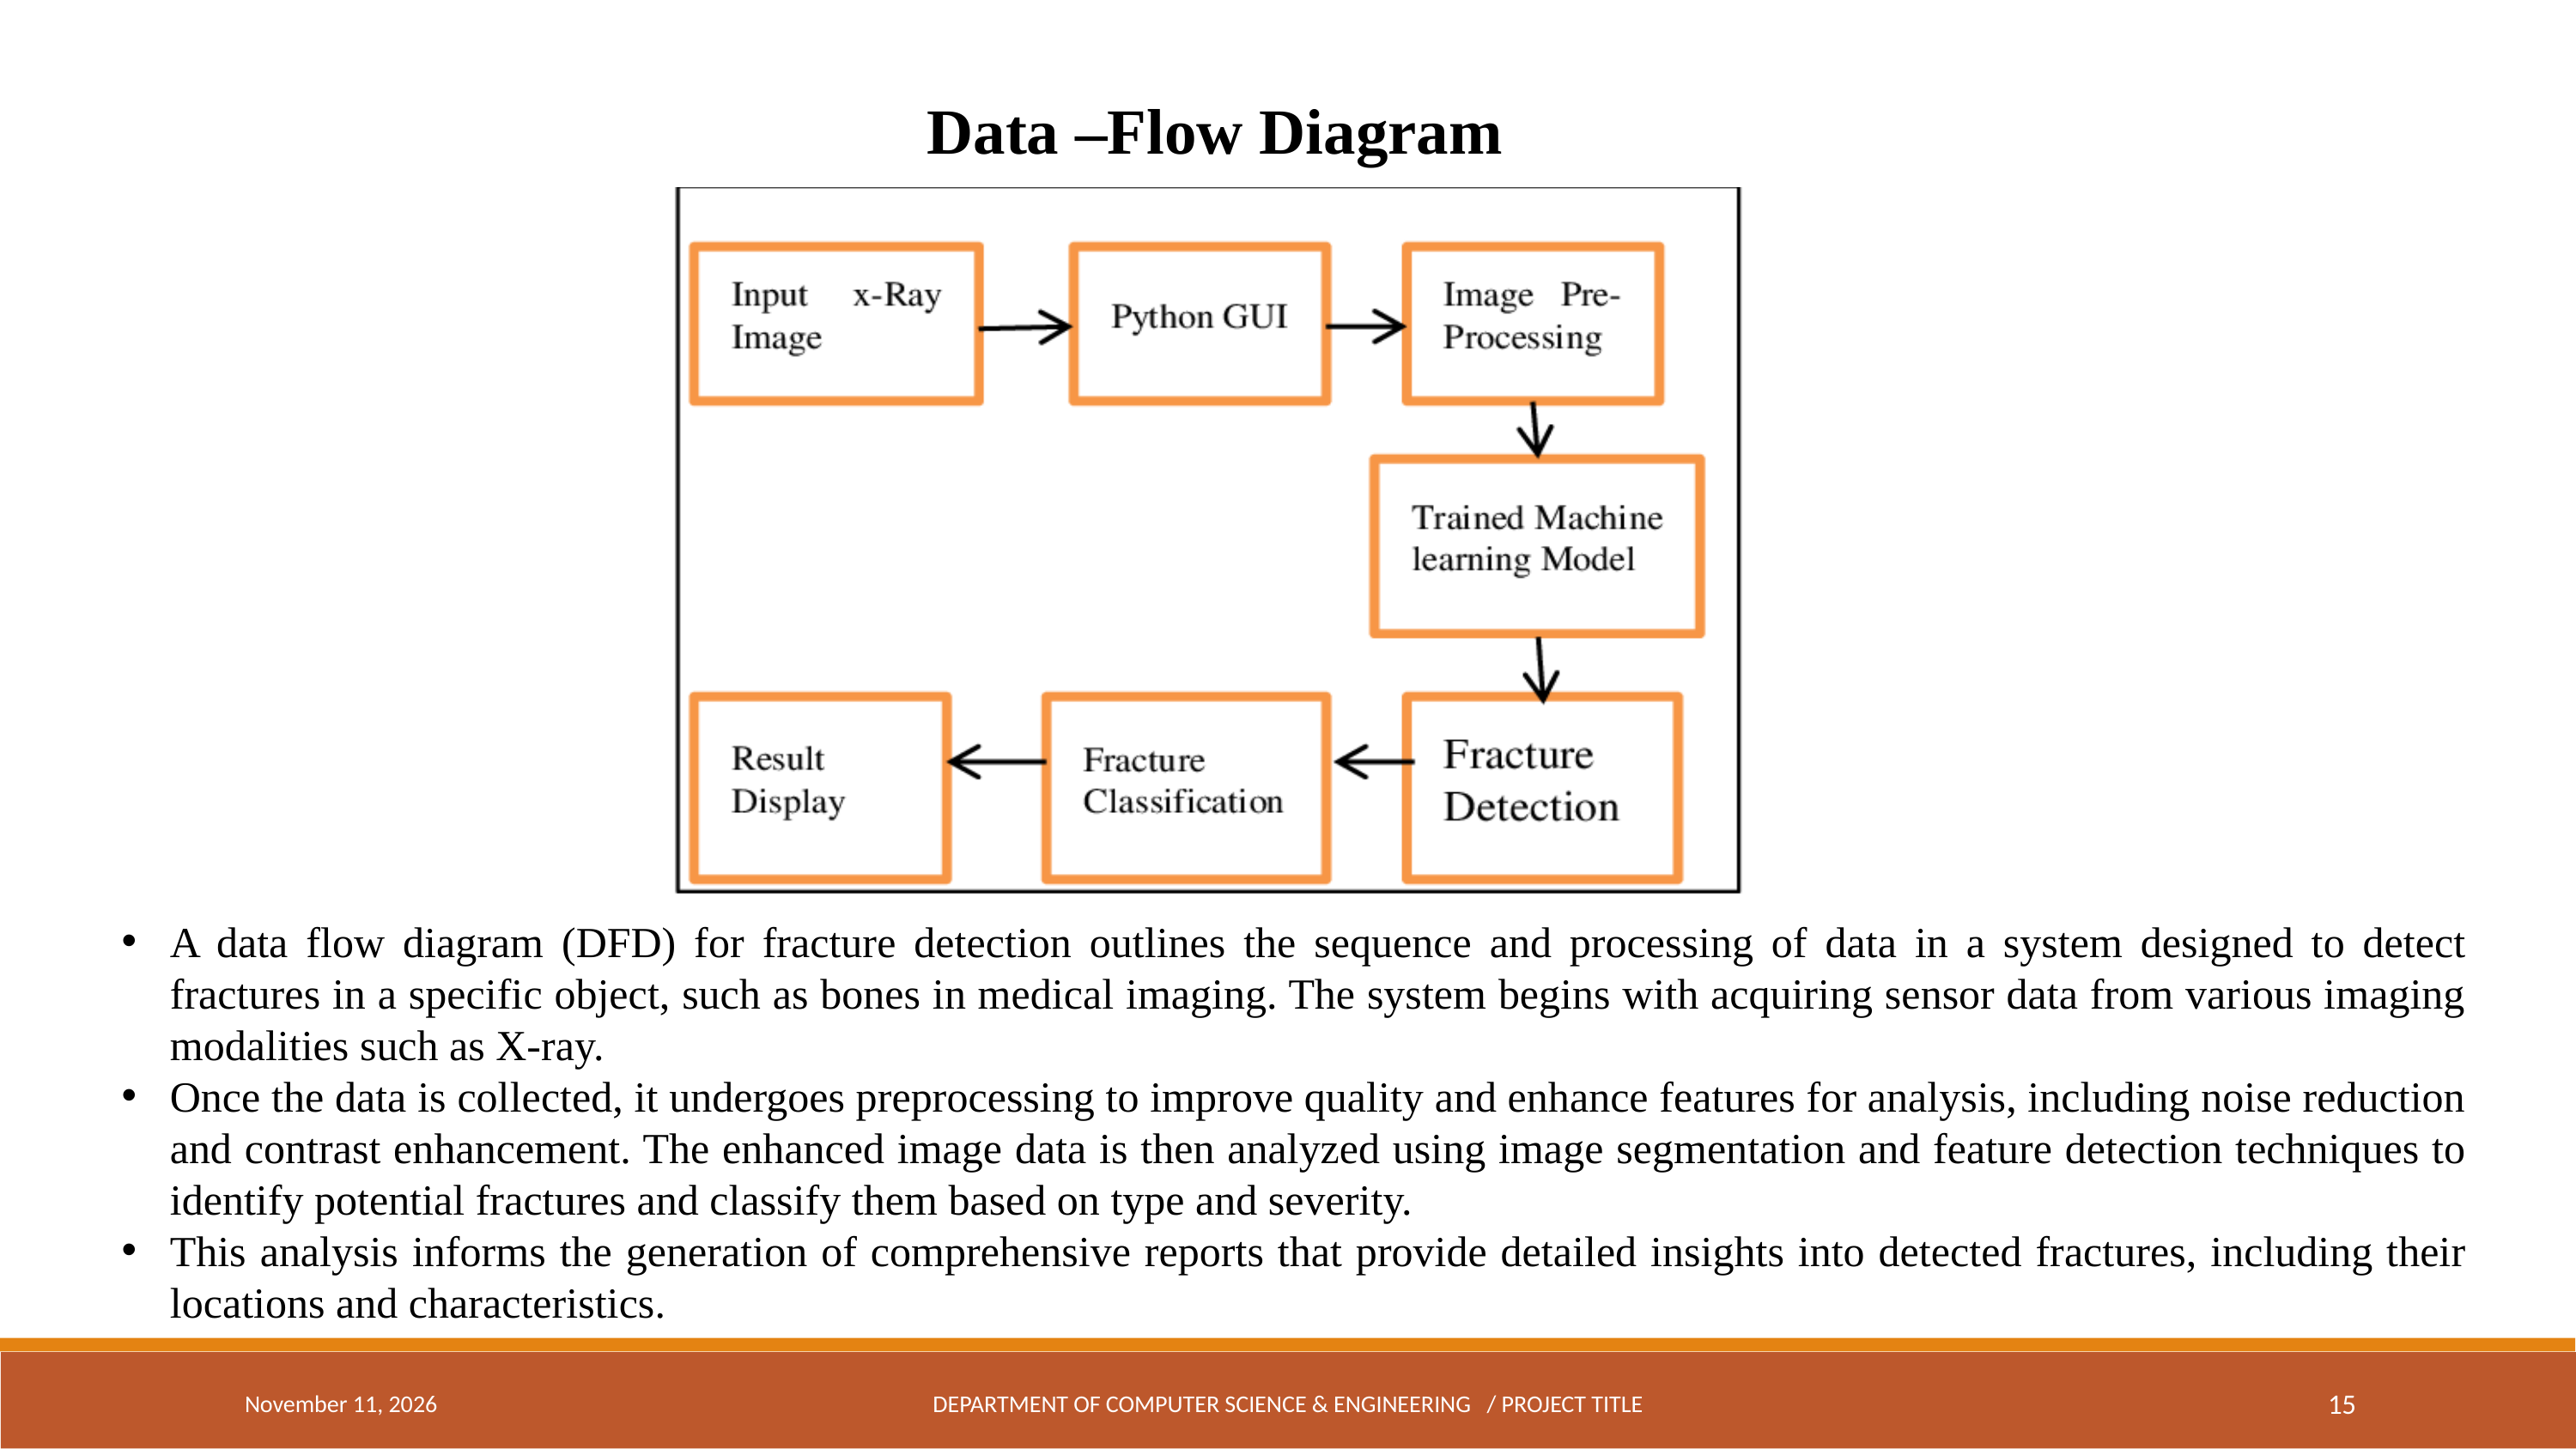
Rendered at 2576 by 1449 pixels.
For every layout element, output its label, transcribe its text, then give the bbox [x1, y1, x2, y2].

slide_number 15 [2092, 1364, 2369, 1442]
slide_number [232, 1364, 755, 1442]
text_box Data –Flow Diagram [109, 83, 2506, 174]
text_box A data flow diagram (DFD) for fracture detection outlines the sequence and processing of data in a system designed to detect fractures in a specific object, such as bones in medical imaging. The system begins with acquiring sensor data from various imaging modalities such as X-ray. Once the data is collected, it undergoes preprocessing to improve quality and enhance features for analysis, including noise reduction and contrast enhancement. The enhanced image data is then analyzed using image segmentation and feature detection techniques to identify potential fractures and classify them based on type and severity. This analysis informs the generation of comprehensive reports that provide detailed insights into detected fractures, including their locations and characteristics. [108, 907, 2481, 1333]
footer DEPARTMENT OF COMPUTER SCIENCE & ENGINEERING / PROJECT TITLE [779, 1364, 1798, 1442]
picture [670, 186, 1747, 896]
